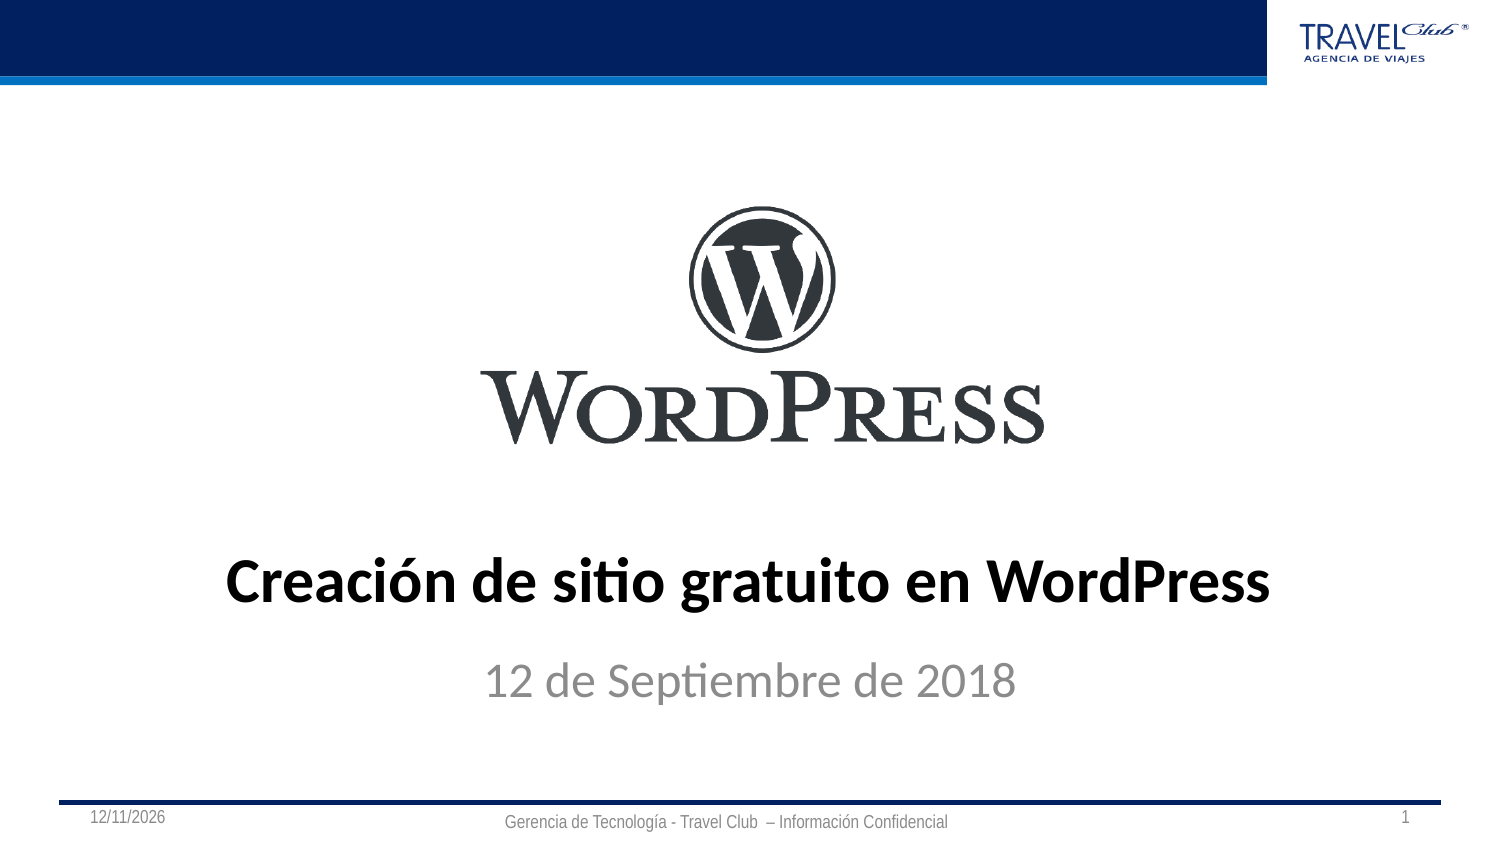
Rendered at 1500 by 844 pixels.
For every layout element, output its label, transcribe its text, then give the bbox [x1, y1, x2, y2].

subtitle 12 de Septiembre de 2018 [225, 640, 1275, 789]
picture [1267, 0, 1500, 86]
title Creación de sitio gratuito en WordPress [112, 530, 1388, 623]
picture [407, 133, 1117, 517]
